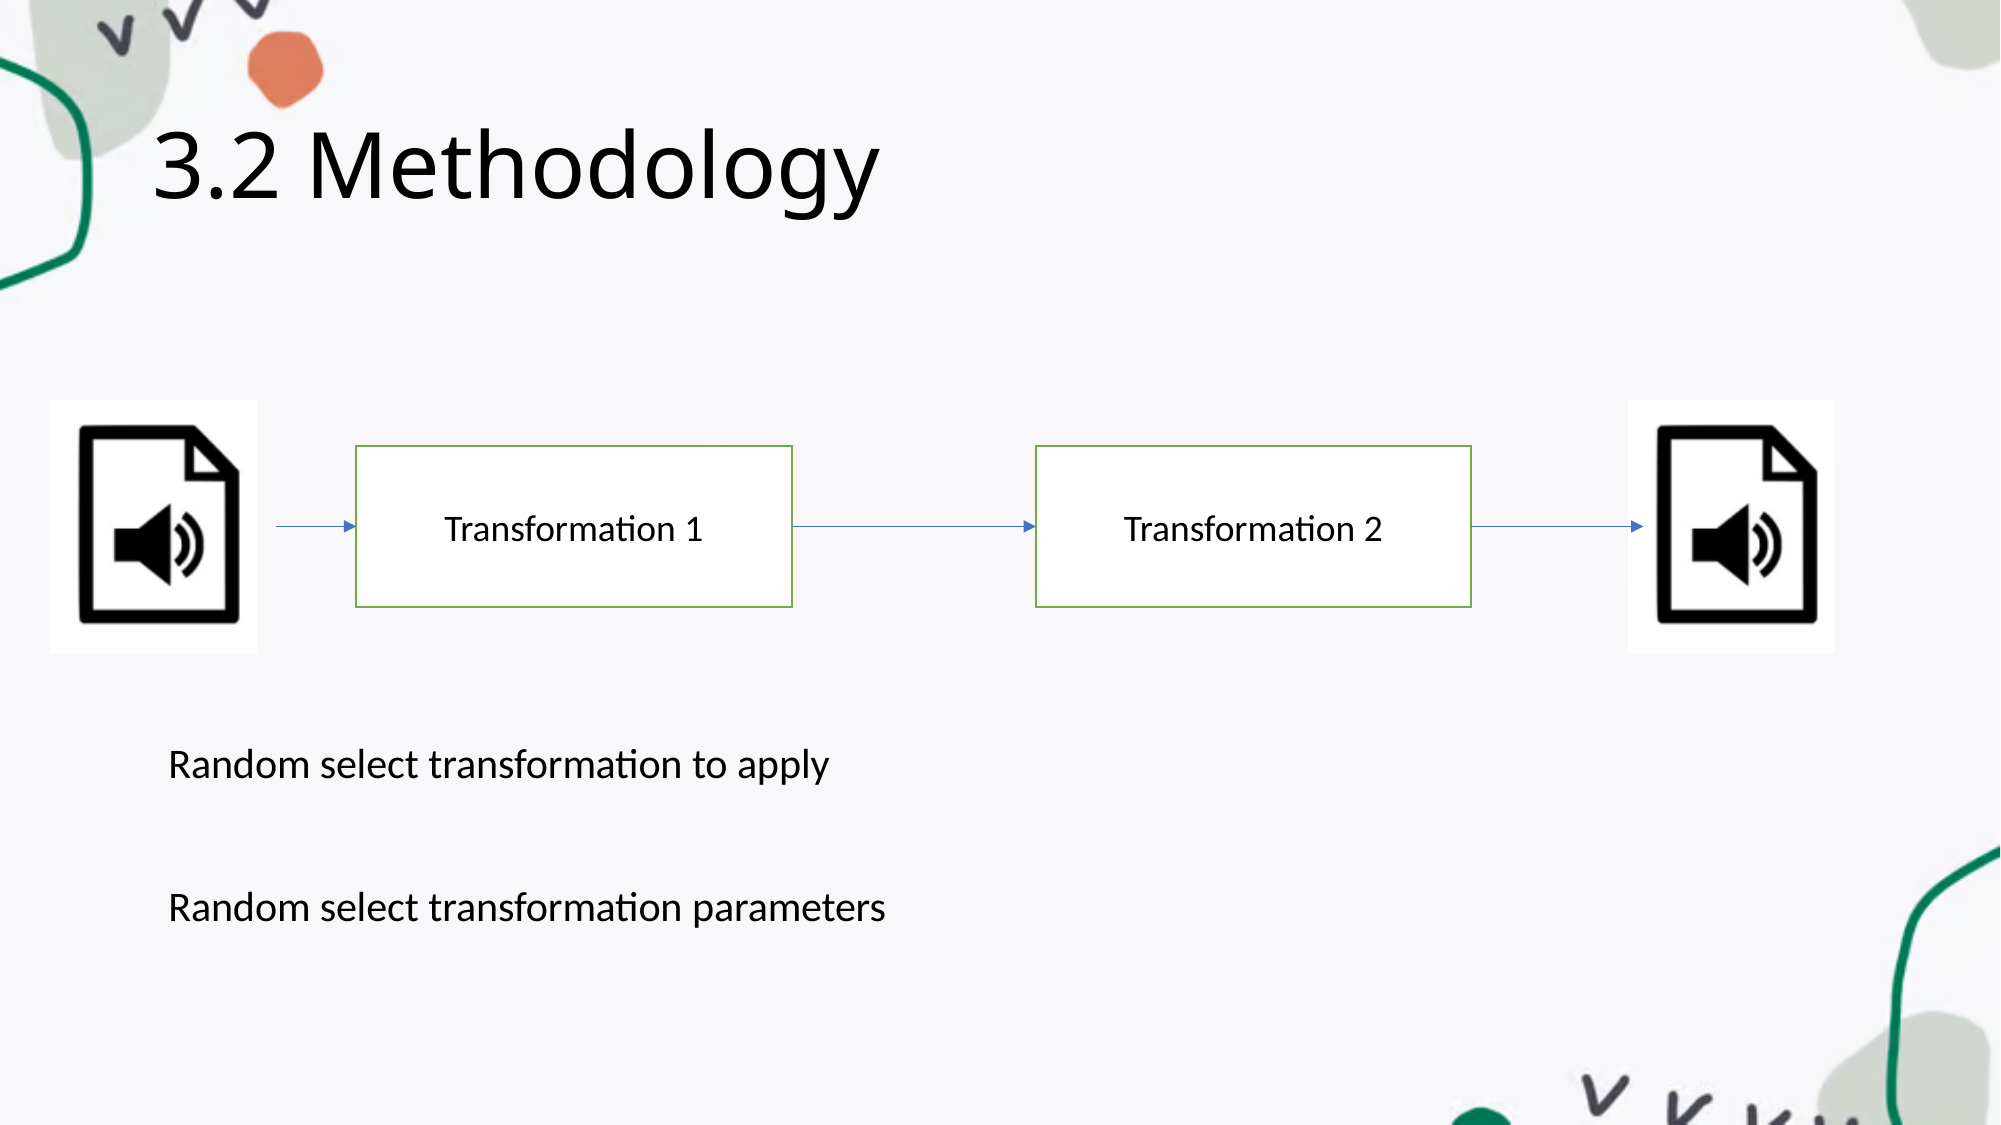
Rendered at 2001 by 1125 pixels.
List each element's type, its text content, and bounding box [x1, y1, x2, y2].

picture [0, 0, 2001, 1125]
title 3.2 Methodology [137, 59, 1863, 278]
text_box Transformation 2 [1035, 445, 1472, 608]
text_box Random select transformation to apply [153, 734, 1340, 796]
text_box Random select transformation parameters [153, 877, 1340, 939]
text_box Transformation 1 [355, 445, 793, 608]
